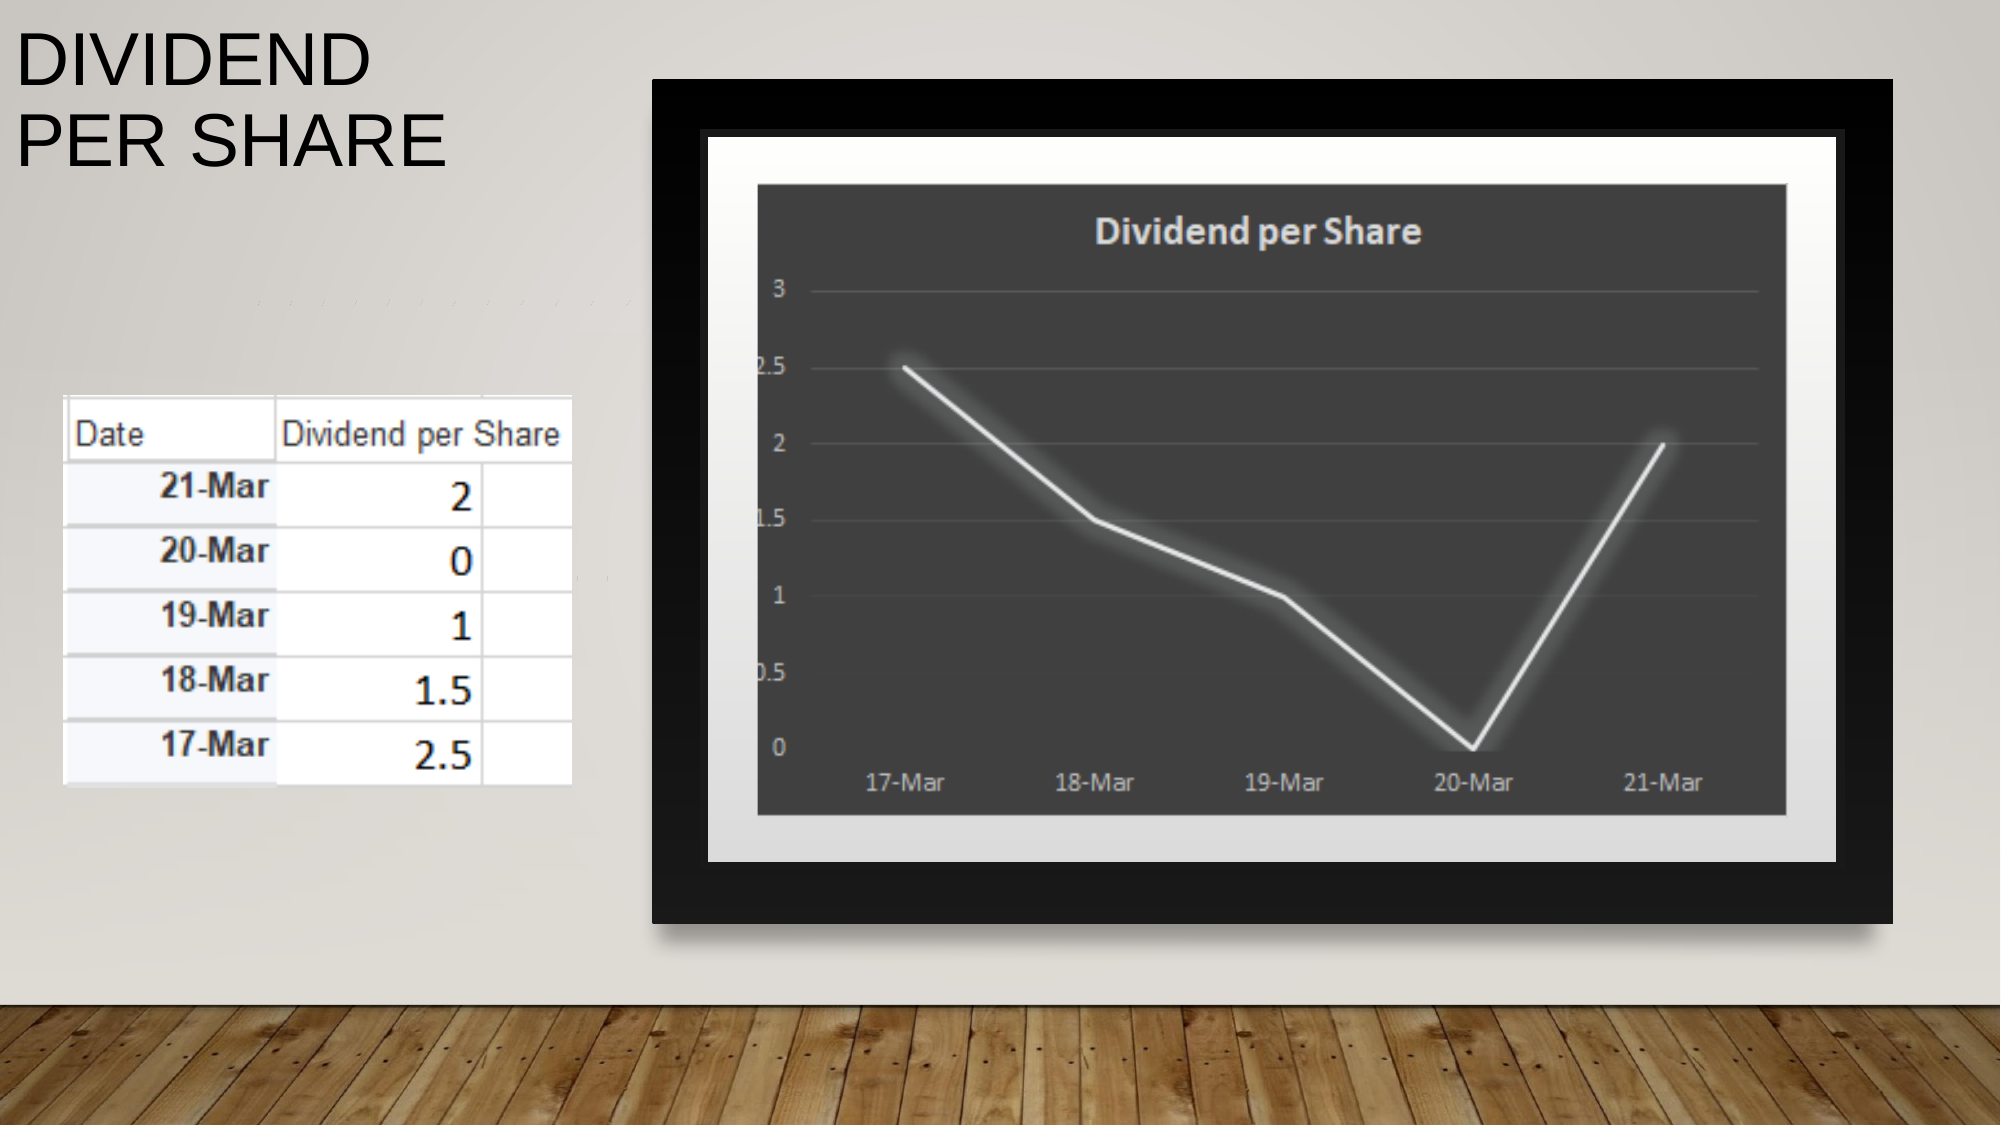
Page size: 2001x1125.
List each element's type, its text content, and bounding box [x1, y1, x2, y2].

picture [0, 1006, 2000, 1125]
picture [62, 395, 572, 788]
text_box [652, 78, 1894, 924]
picture [757, 182, 1789, 818]
title DIVIDEND PER SHARE [0, 2, 546, 183]
text_box [0, 0, 2000, 331]
text_box [0, 331, 2000, 1003]
